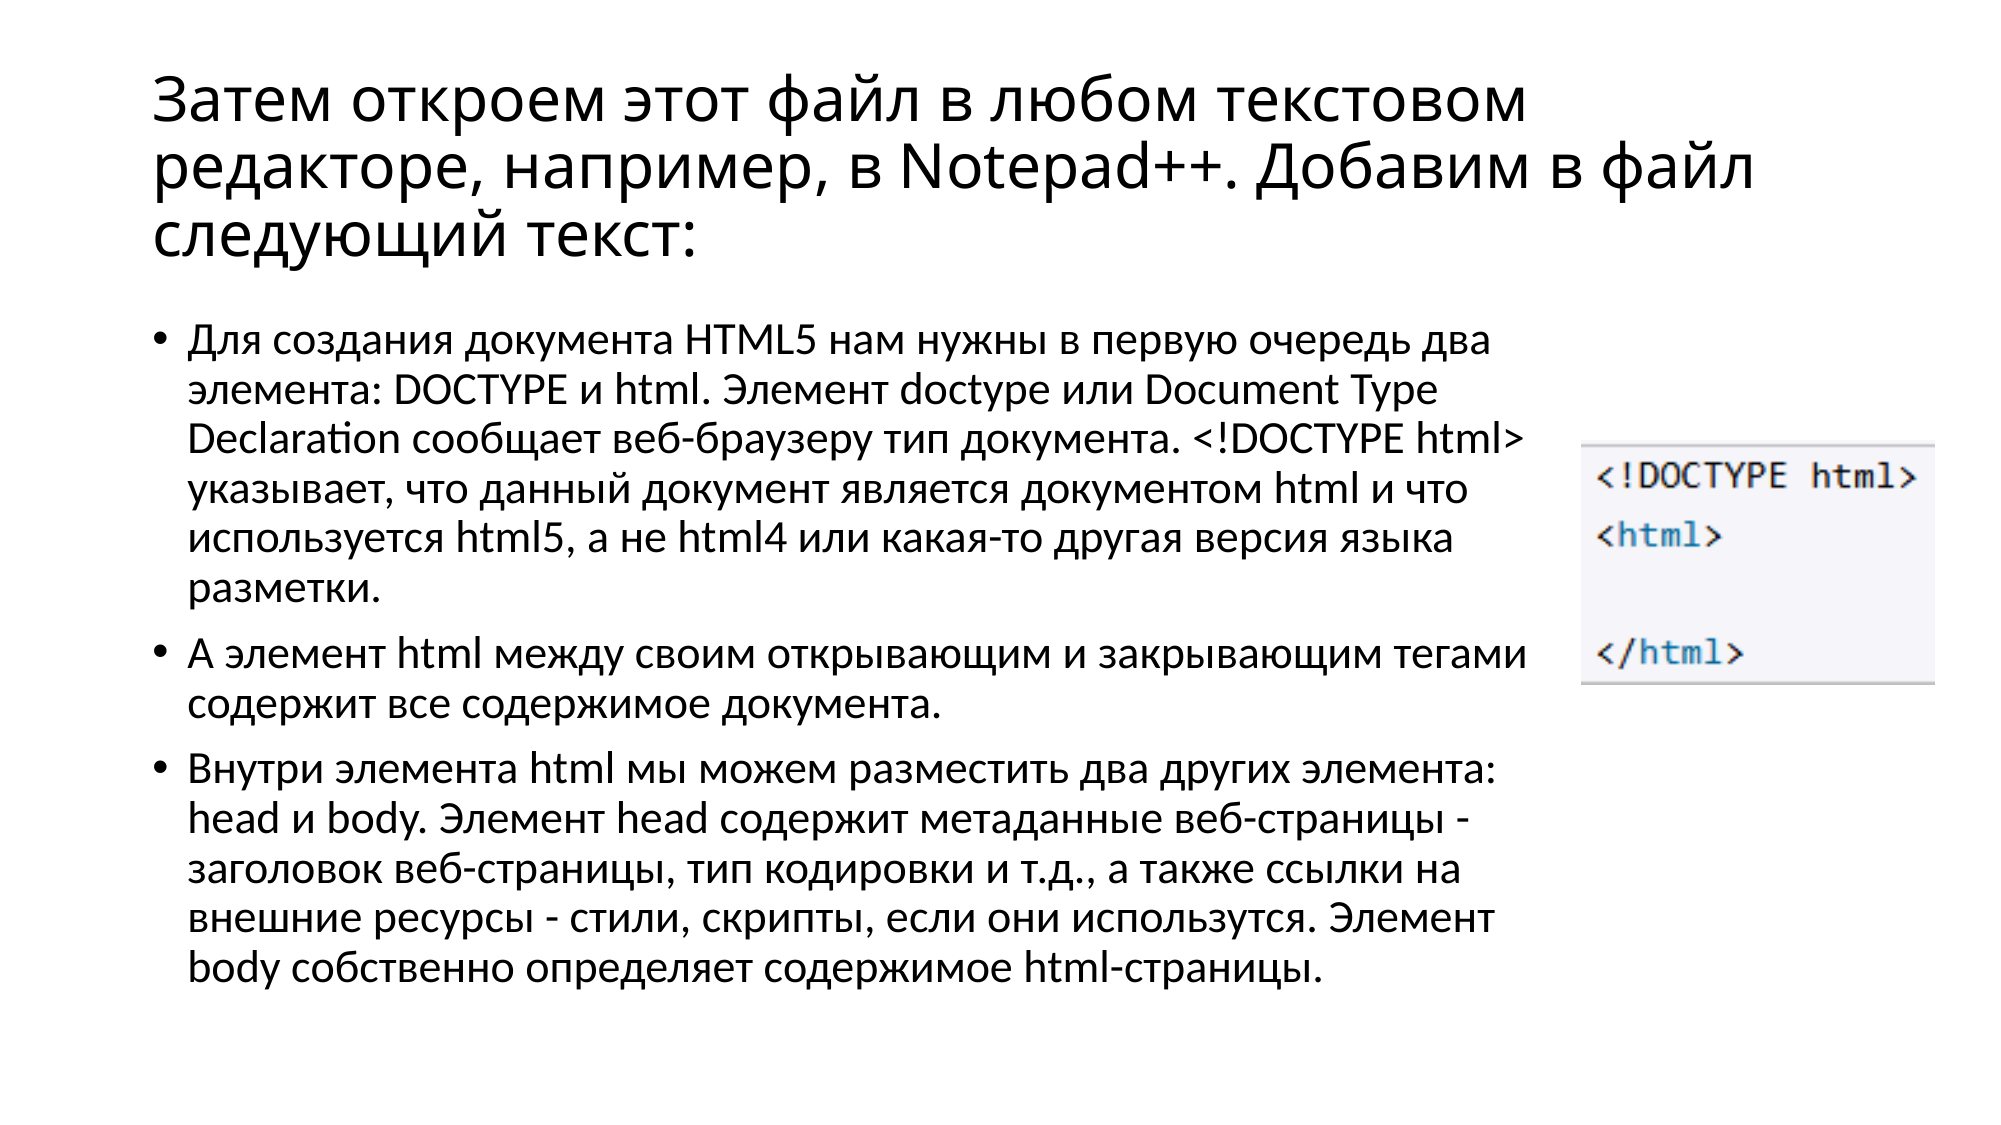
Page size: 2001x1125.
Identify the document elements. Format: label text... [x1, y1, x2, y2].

list Для создания документа HTML5 нам нужны в первую очередь два элемента: DOCTYPE и html. Элемент doctype или Document Type Declaration сообщает веб-браузеру тип документа. <!DOCTYPE html> указывает, что данный документ является документом html и что используется html5, а не html4 или какая-то другая версия языка разметки. А элемент html между своим открывающим и закрывающим тегами содержит все содержимое документа. Внутри элемента html мы можем разместить два других элемента: head и body. Элемент head содержит метаданные веб-страницы - заголовок веб-страницы, тип кодировки и т.д., а также ссылки на внешние ресурсы - стили, скрипты, если они использутся. Элемент body собственно определяет содержимое html-страницы. [137, 307, 1563, 1014]
title Затем откроем этот файл в любом текстовом редакторе, например, в Notepad++. Добавим в файл следующий текст: [137, 59, 1863, 278]
picture [1581, 440, 1935, 685]
